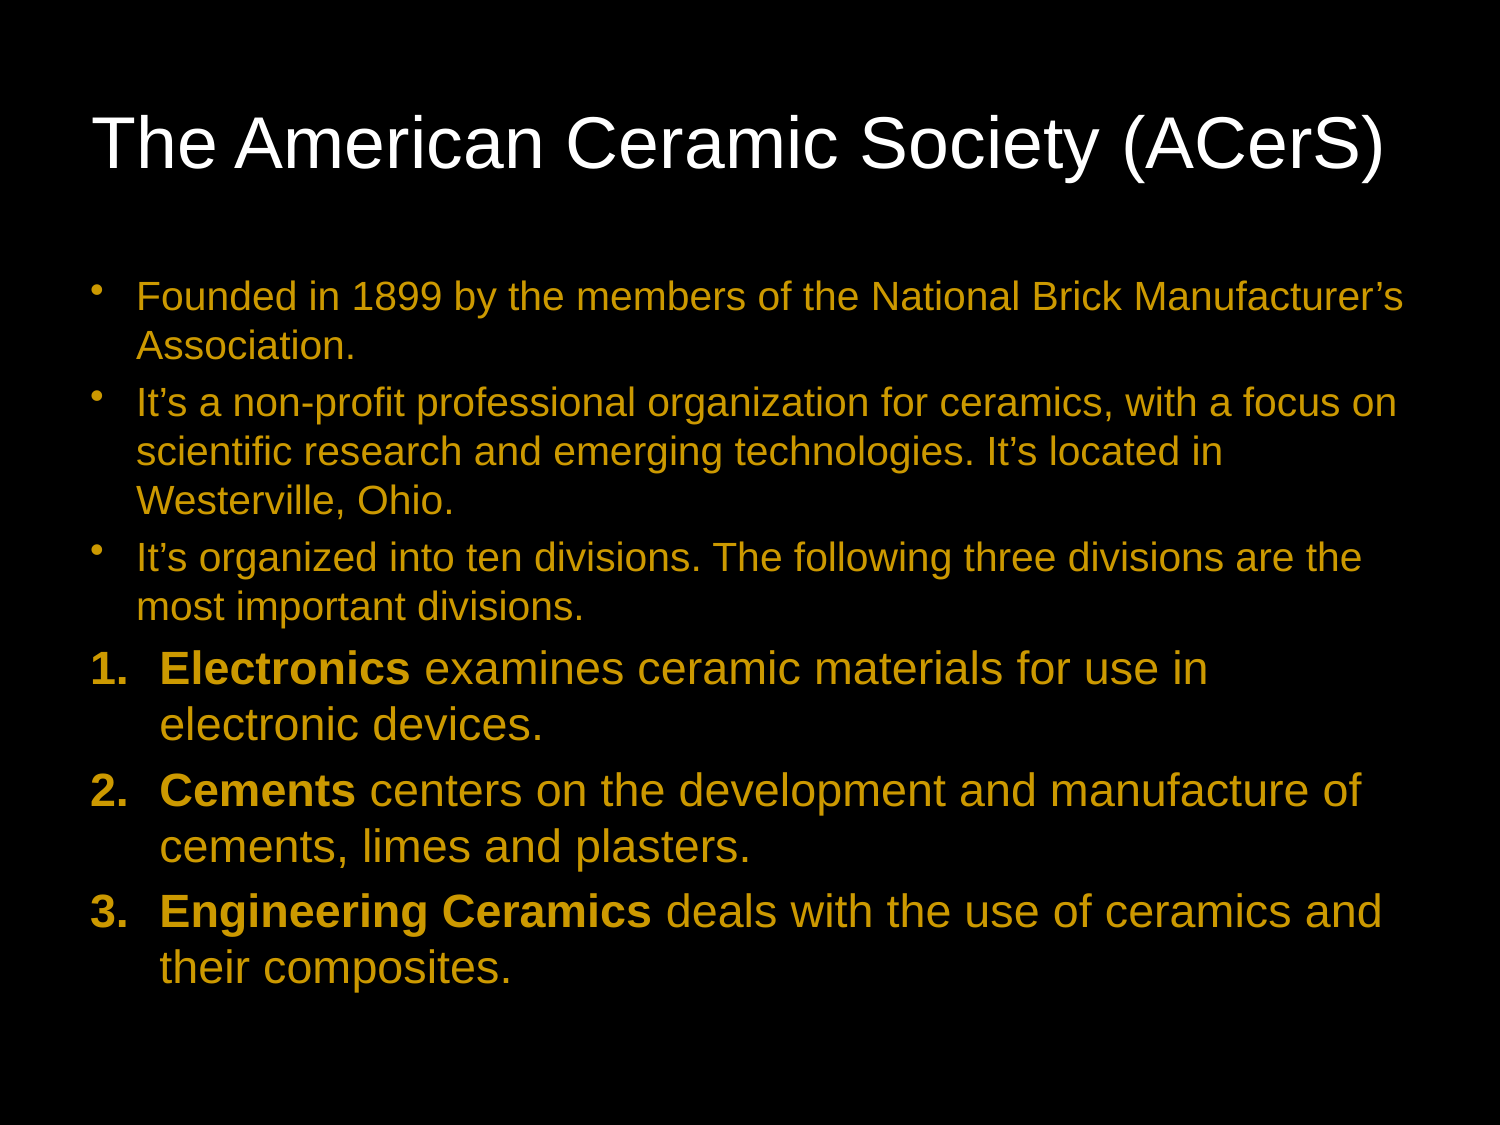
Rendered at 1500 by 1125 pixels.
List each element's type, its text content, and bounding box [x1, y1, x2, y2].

title The American Ceramic Society (ACerS) [74, 44, 1426, 233]
list Founded in 1899 by the members of the National Brick Manufacturer’s Association. It’s a non-profit professional organization for ceramics, with a focus on scientific research and emerging technologies. It’s located in Westerville, Ohio. It’s organized into ten divisions. The following three divisions are the most important divisions. Electronics examines ceramic materials for use in electronic devices. Cements centers on the development and manufacture of cements, limes and plasters. Engineering Ceramics deals with the use of ceramics and their composites. [74, 262, 1426, 1006]
